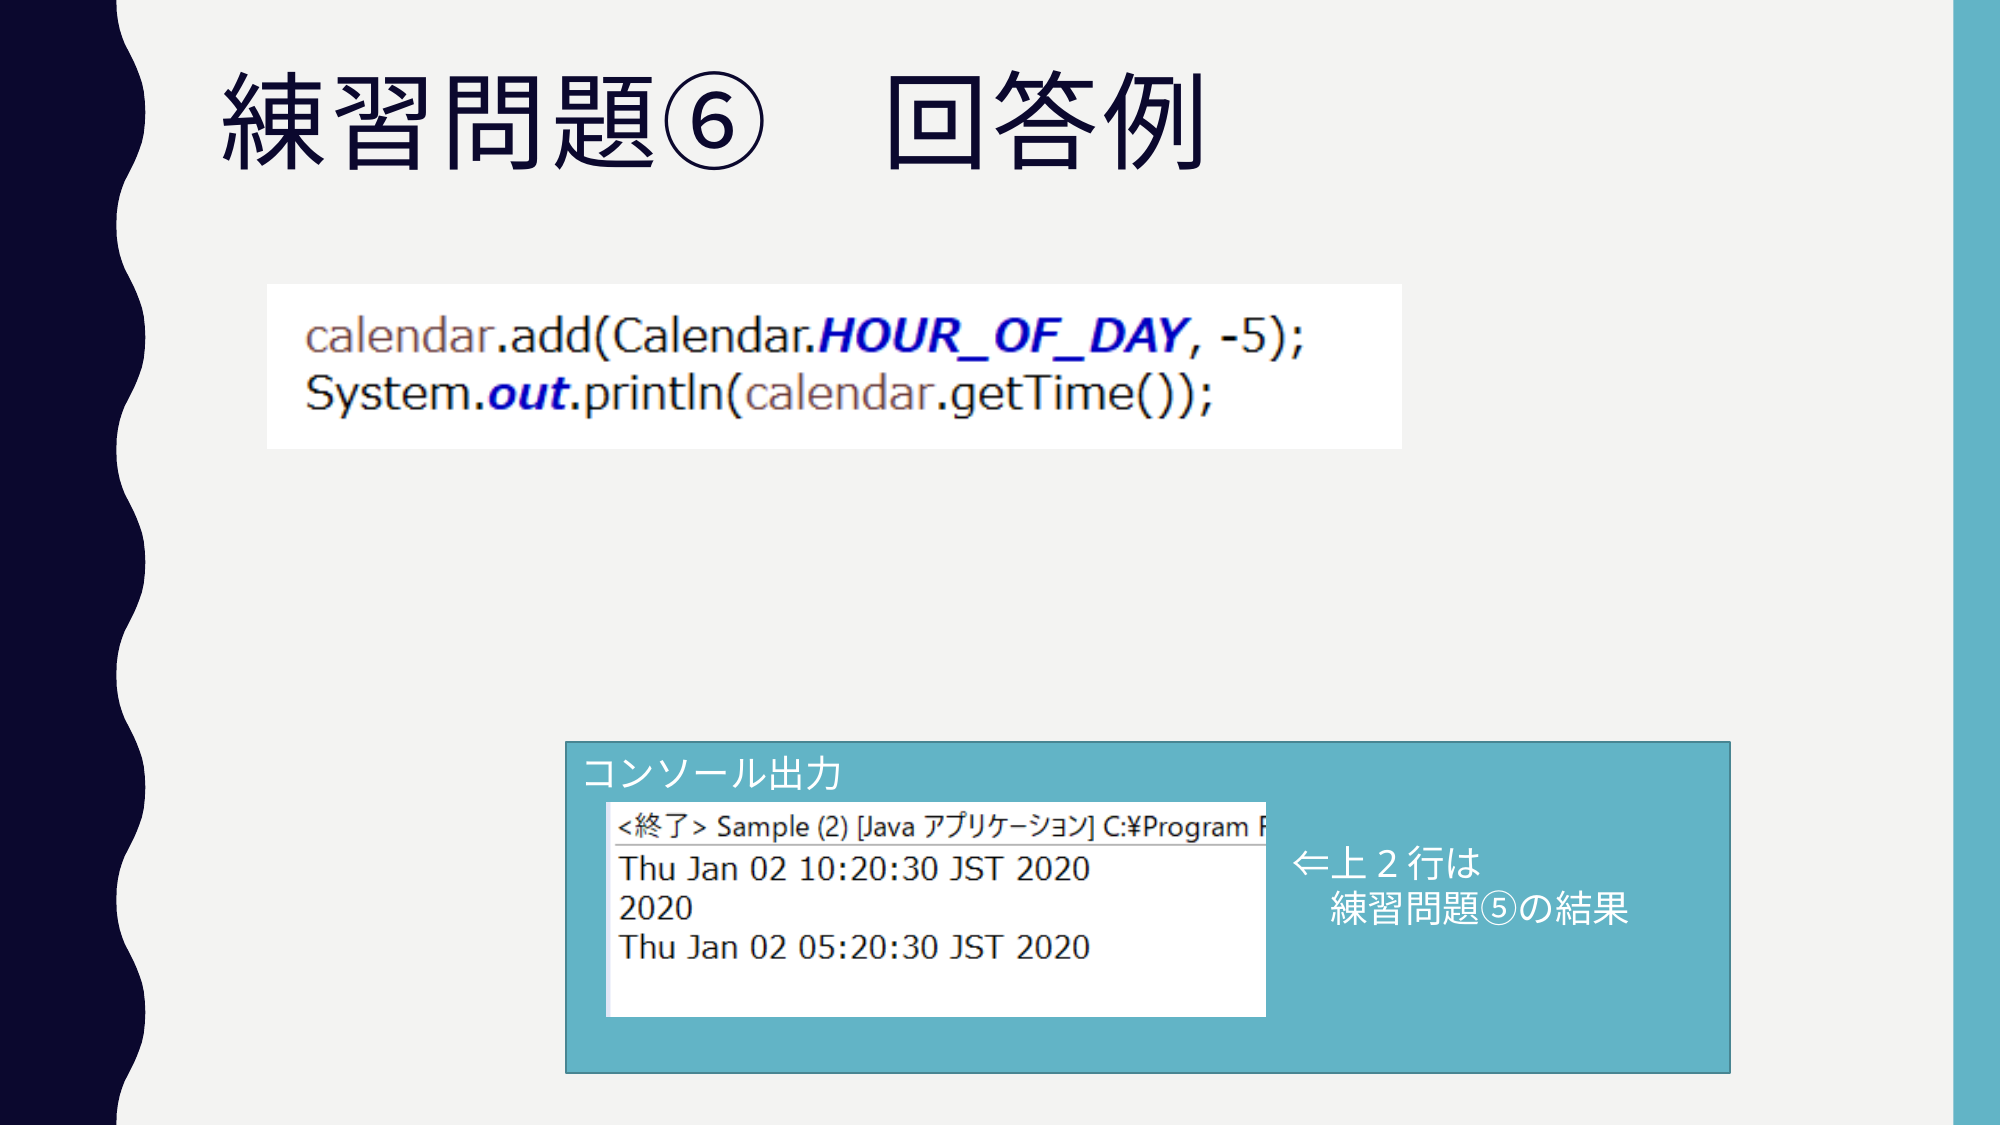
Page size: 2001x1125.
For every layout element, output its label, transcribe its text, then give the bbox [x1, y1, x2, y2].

title 練習問題⑥ 回答例 [205, 62, 1875, 276]
text_box コンソール出力 ⇐上2行は 練習問題⑤の結果 [565, 965, 1731, 1074]
list [205, 276, 1875, 965]
picture [606, 802, 1266, 1017]
picture [267, 284, 1402, 449]
